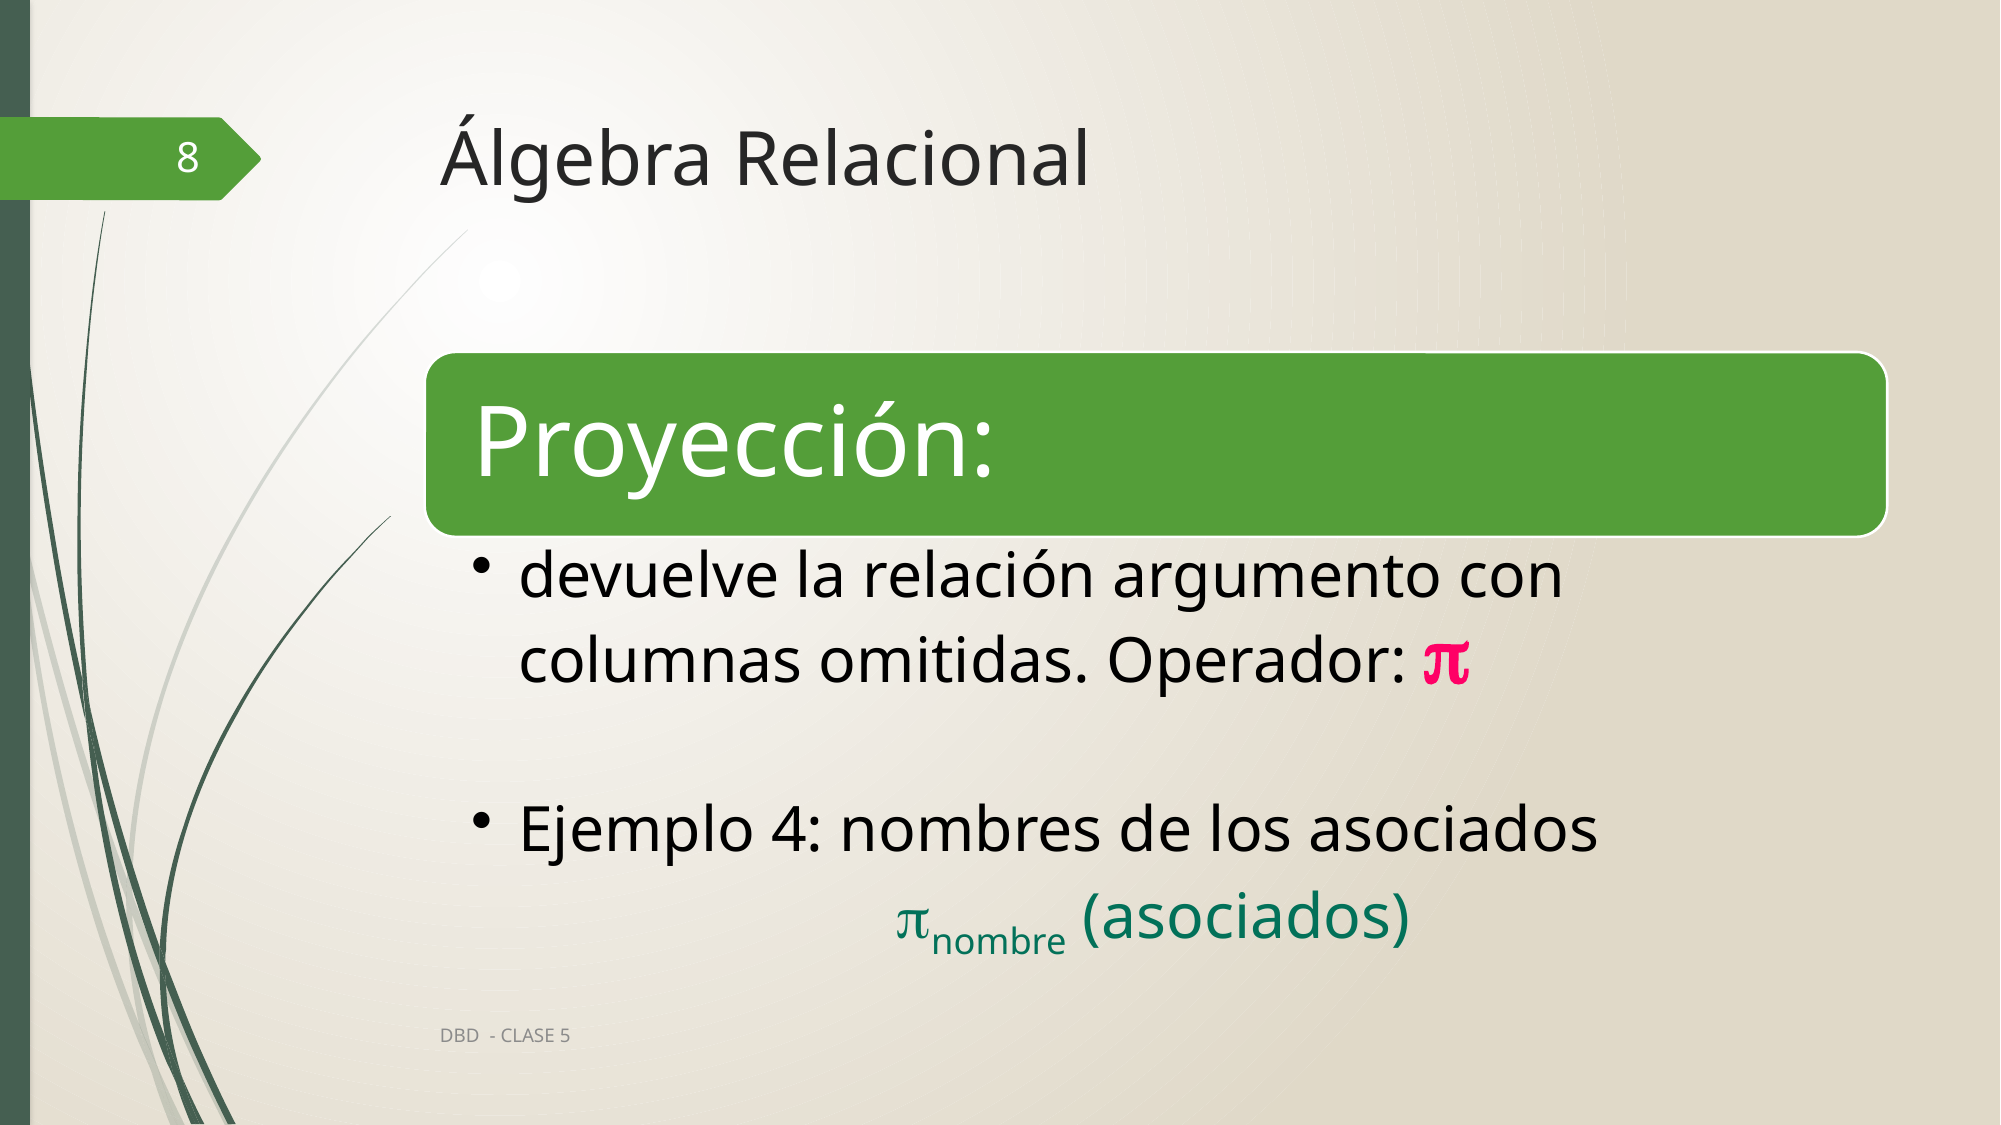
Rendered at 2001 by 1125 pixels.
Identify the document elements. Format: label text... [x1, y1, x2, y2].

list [424, 349, 1888, 971]
title Álgebra Relacional [425, 102, 1888, 313]
slide_number 8 [87, 129, 216, 190]
footer DBD - CLASE 5 [424, 1006, 1675, 1067]
